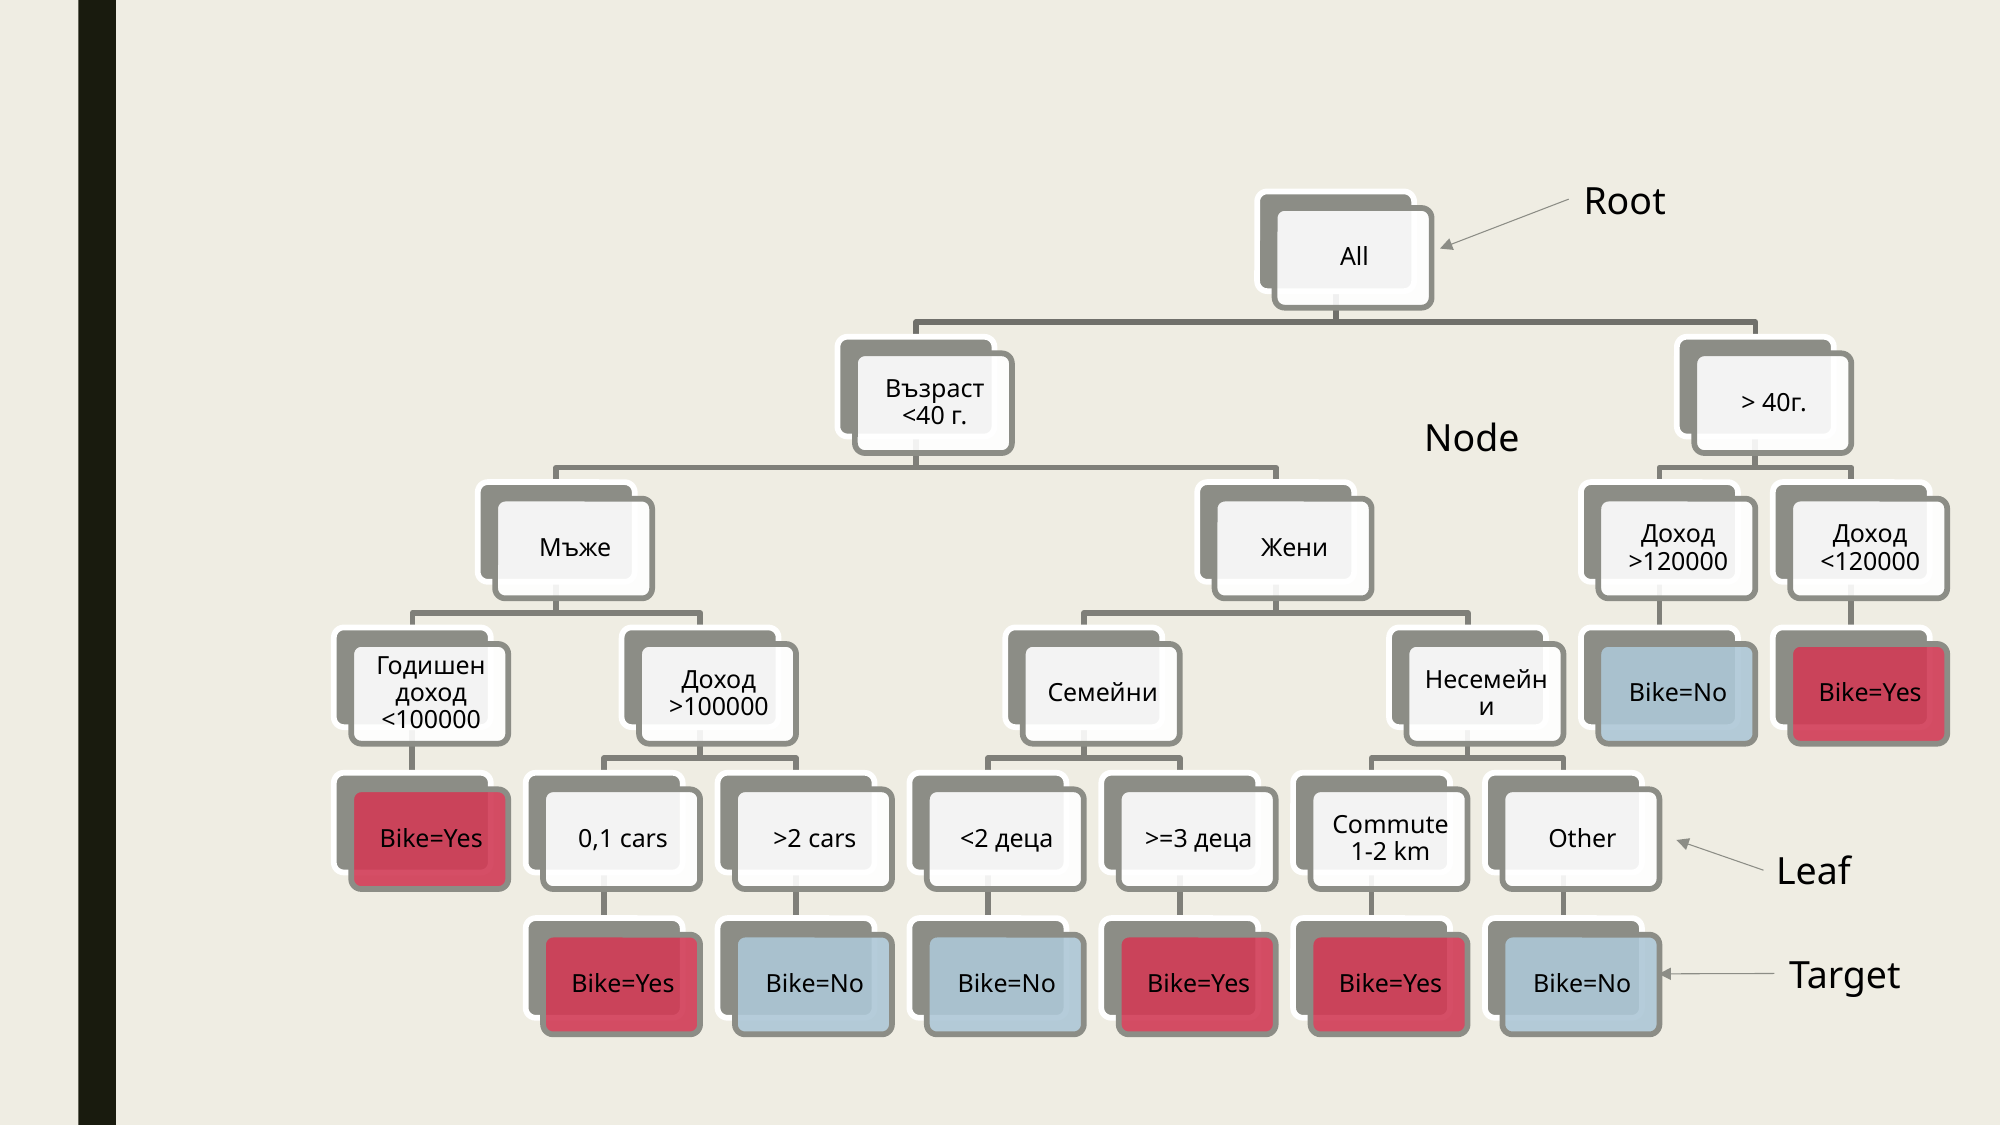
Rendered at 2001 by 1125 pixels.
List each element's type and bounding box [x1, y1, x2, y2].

text_box [1439, 199, 1573, 249]
text_box [1676, 839, 1764, 871]
text_box [333, 118, 1948, 1108]
